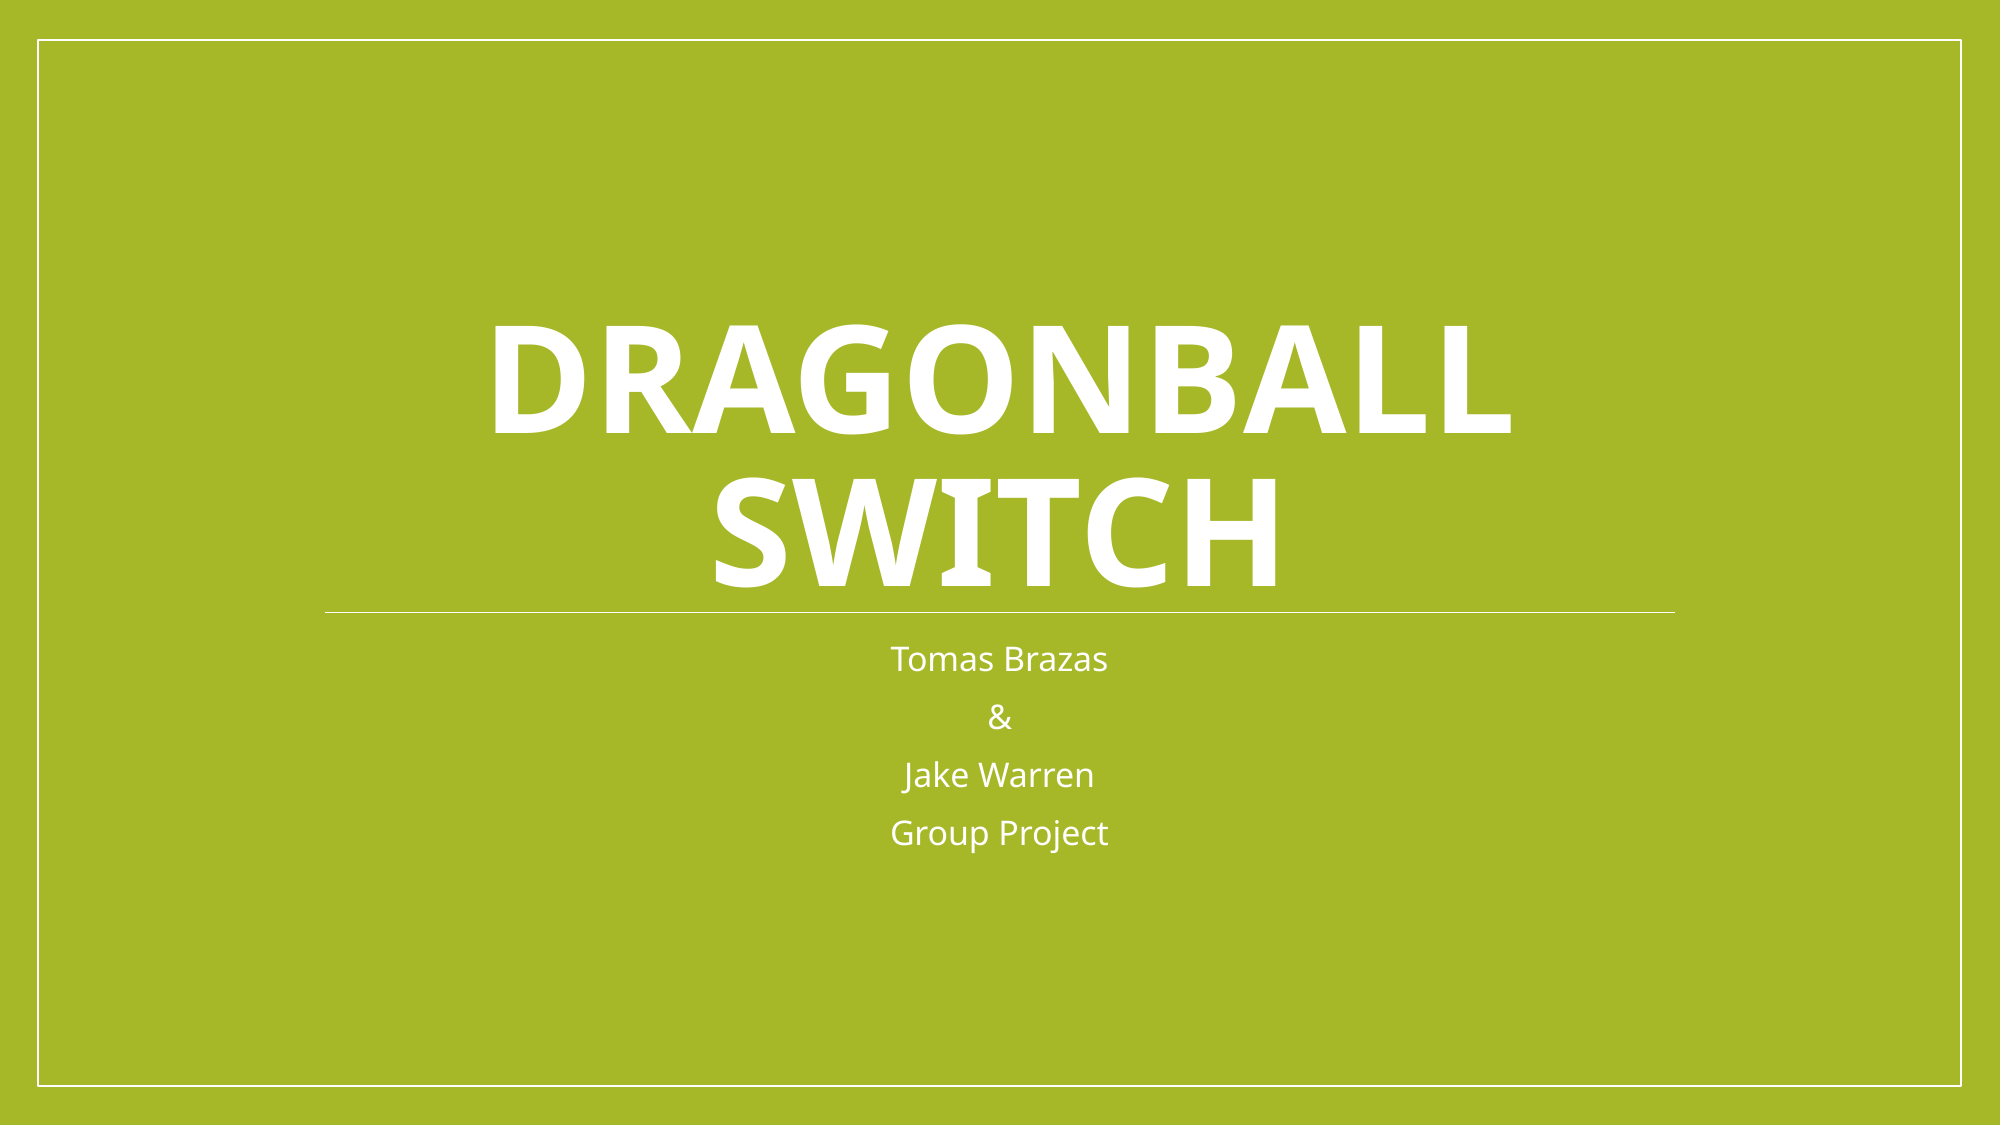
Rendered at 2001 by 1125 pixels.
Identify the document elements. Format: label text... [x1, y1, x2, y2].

title DRAGONBALL SWITCH [182, 144, 1818, 625]
subtitle Tomas Brazas & Jake Warren Group Project [280, 634, 1719, 863]
